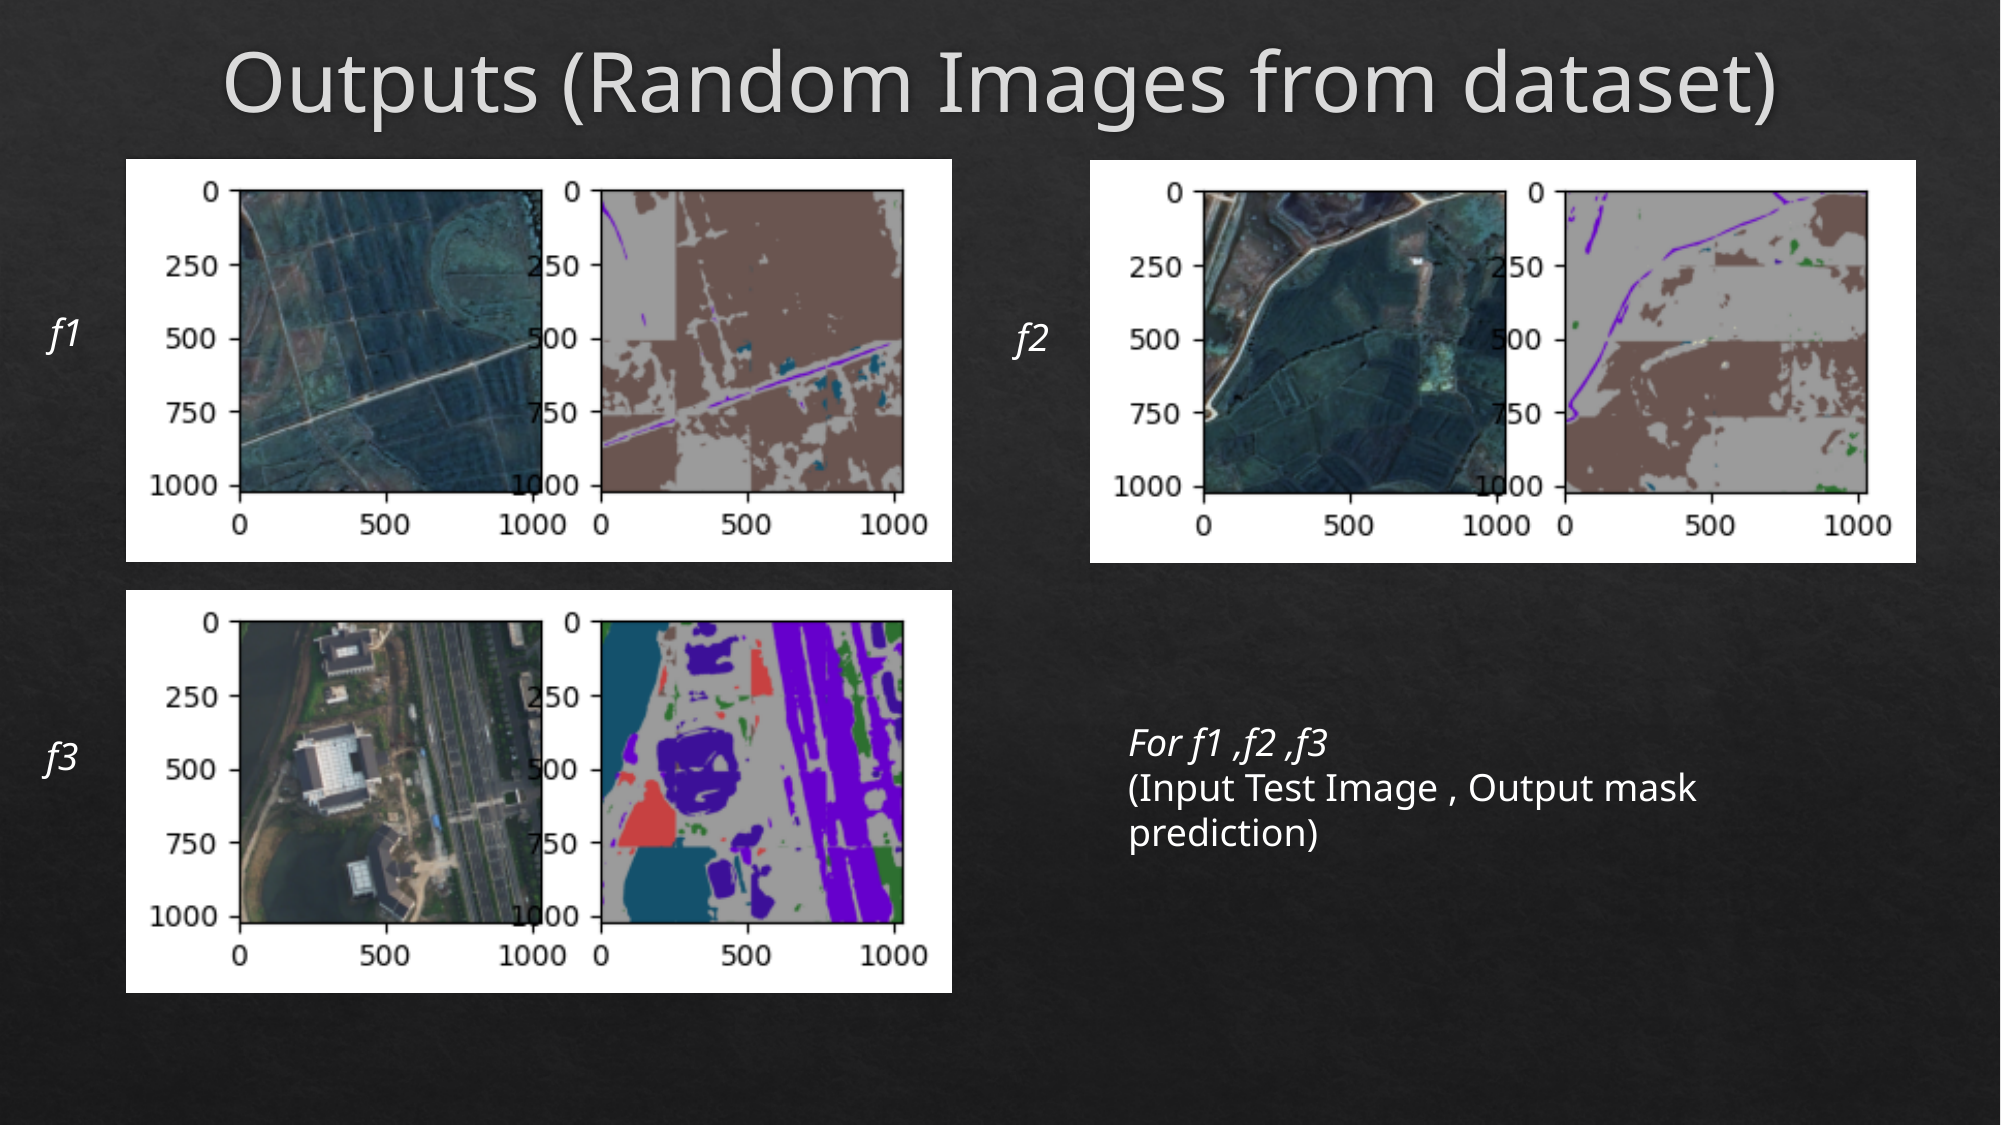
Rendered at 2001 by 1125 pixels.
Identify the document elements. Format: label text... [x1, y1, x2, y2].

text_box f3 [31, 725, 120, 786]
text_box f1 [35, 301, 120, 362]
title Outputs (Random Images from dataset) [150, 0, 1850, 160]
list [126, 158, 952, 562]
picture [0, 0, 2001, 1125]
text_box f2 [1001, 306, 1069, 367]
text_box For f1 ,f2 ,f3 (Input Test Image , Output mask prediction) [1113, 711, 1893, 861]
